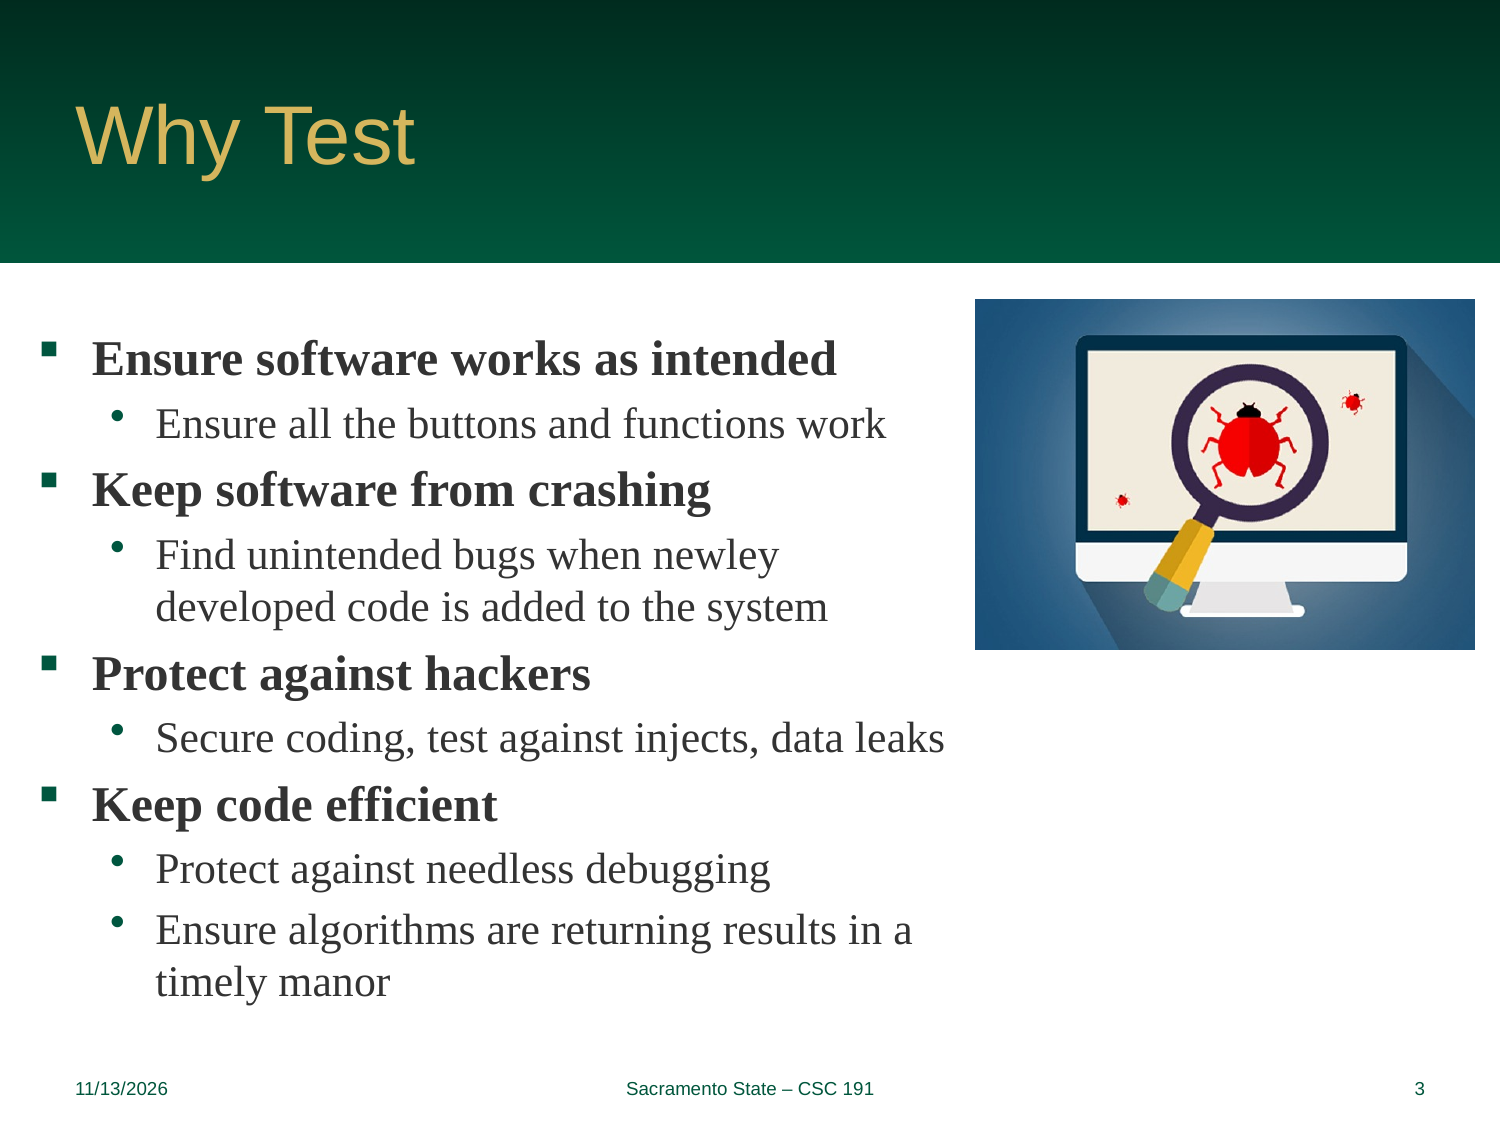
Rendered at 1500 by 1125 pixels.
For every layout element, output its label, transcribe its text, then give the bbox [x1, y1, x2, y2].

slide_number 3 [1125, 1050, 1425, 1125]
footer Sacramento State – CSC 191 [393, 1050, 1107, 1125]
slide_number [75, 1050, 375, 1125]
picture [974, 299, 1476, 651]
list Ensure software works as intended Ensure all the buttons and functions work Keep software from crashing Find unintended bugs when newley developed code is added to the system Protect against hackers Secure coding, test against injects, data leaks Keep code efficient Protect against needless debugging Ensure algorithms are returning results in a timely manor [37, 299, 957, 1032]
title Why Test [75, 18, 1425, 244]
